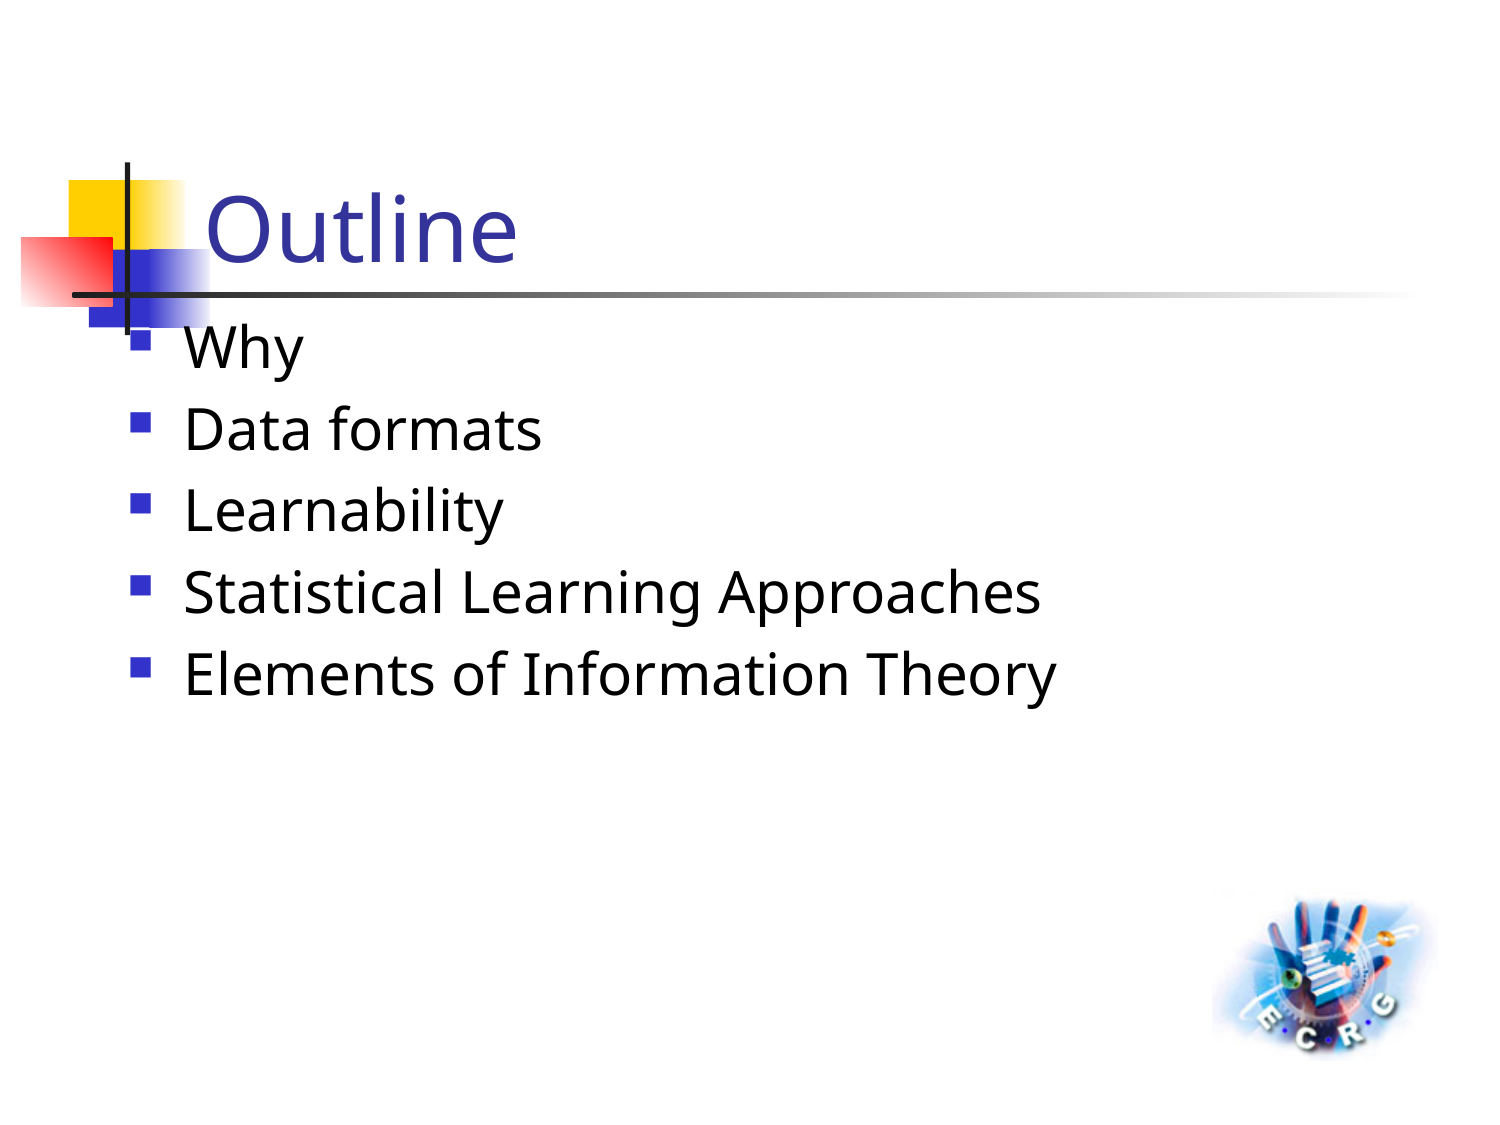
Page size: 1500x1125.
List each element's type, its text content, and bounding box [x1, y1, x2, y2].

picture [1212, 862, 1438, 1088]
list Why Data formats Learnability Statistical Learning Approaches Elements of Information Theory [112, 302, 1388, 1013]
title Outline [188, 101, 1468, 289]
